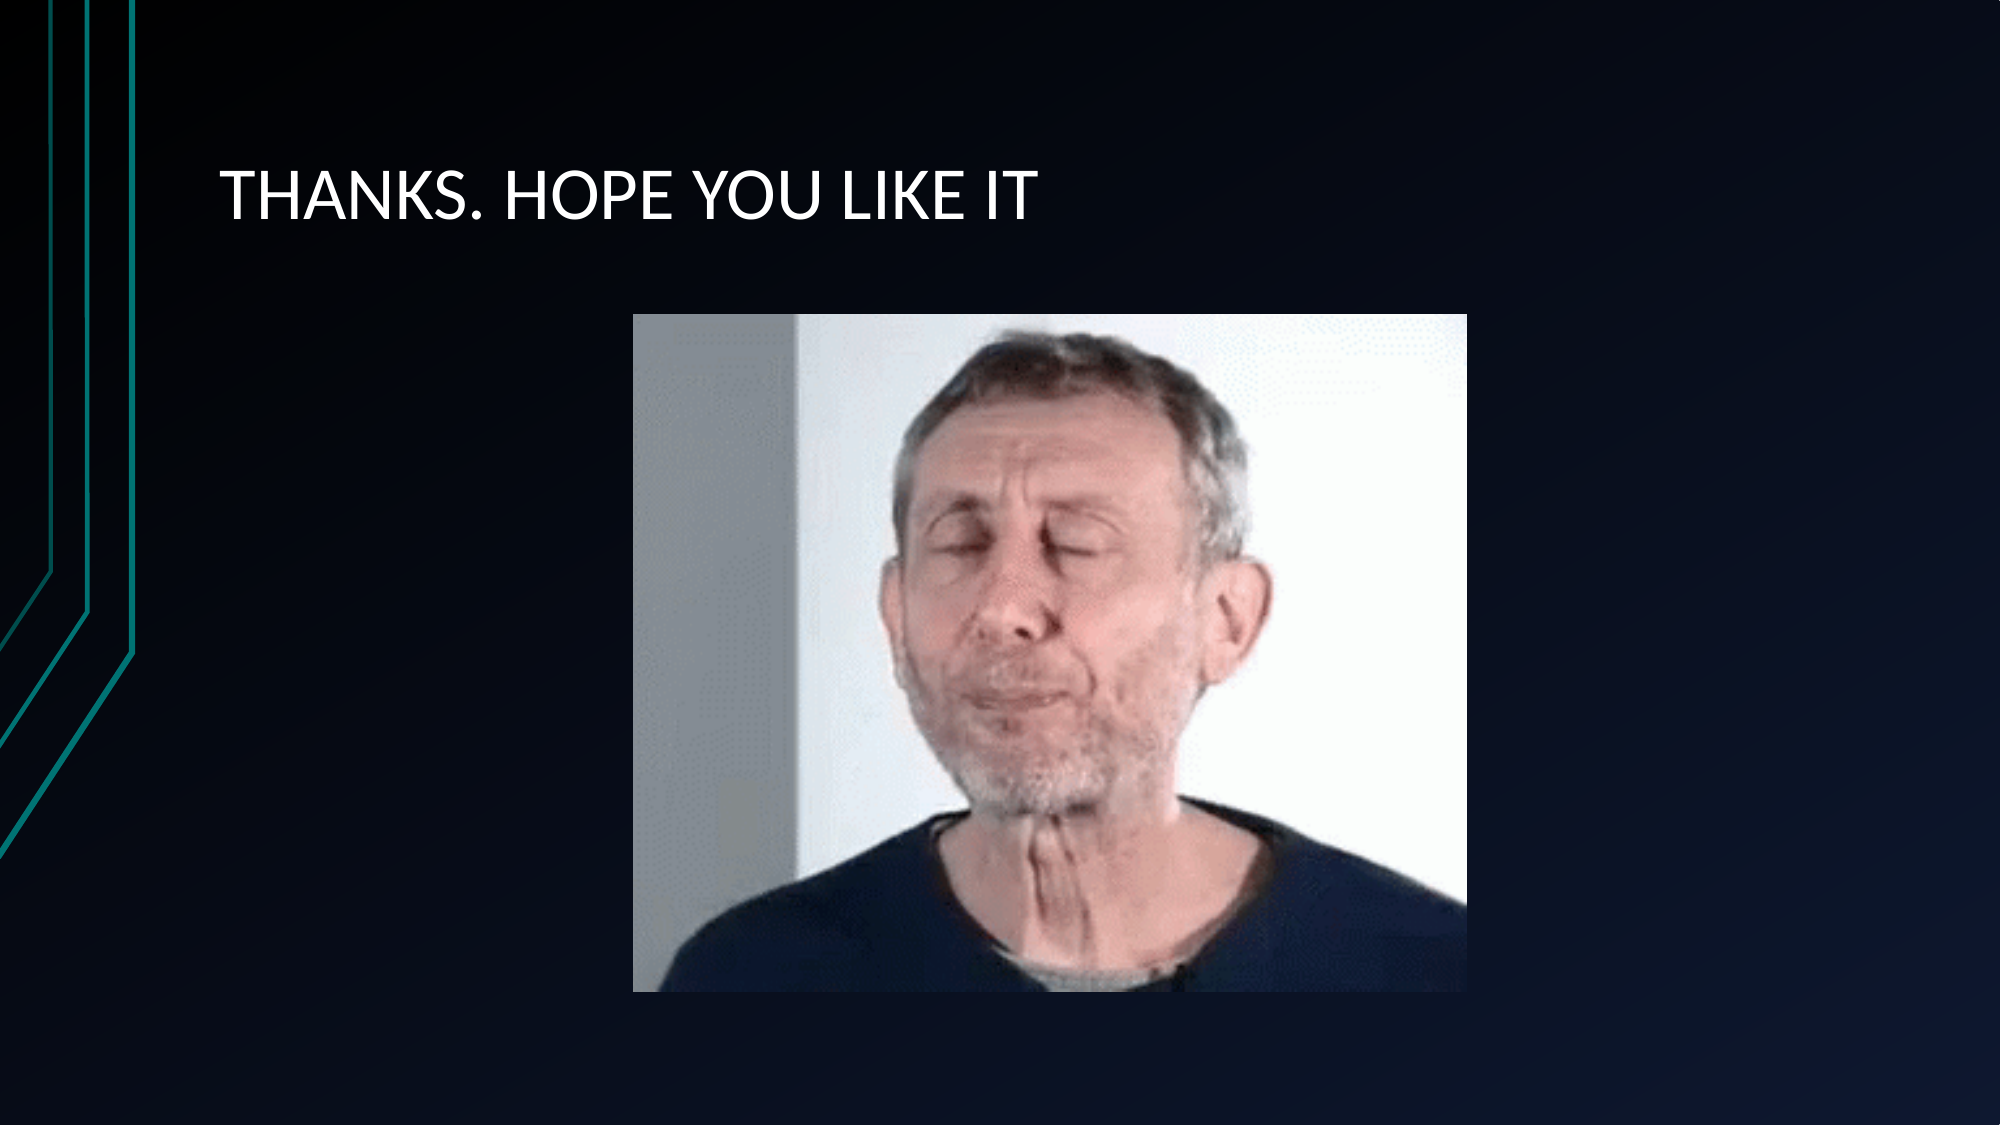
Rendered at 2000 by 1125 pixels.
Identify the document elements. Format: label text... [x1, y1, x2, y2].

text_box THANKS. HOPE YOU LIKE IT [199, 45, 1900, 246]
picture [632, 314, 1467, 992]
